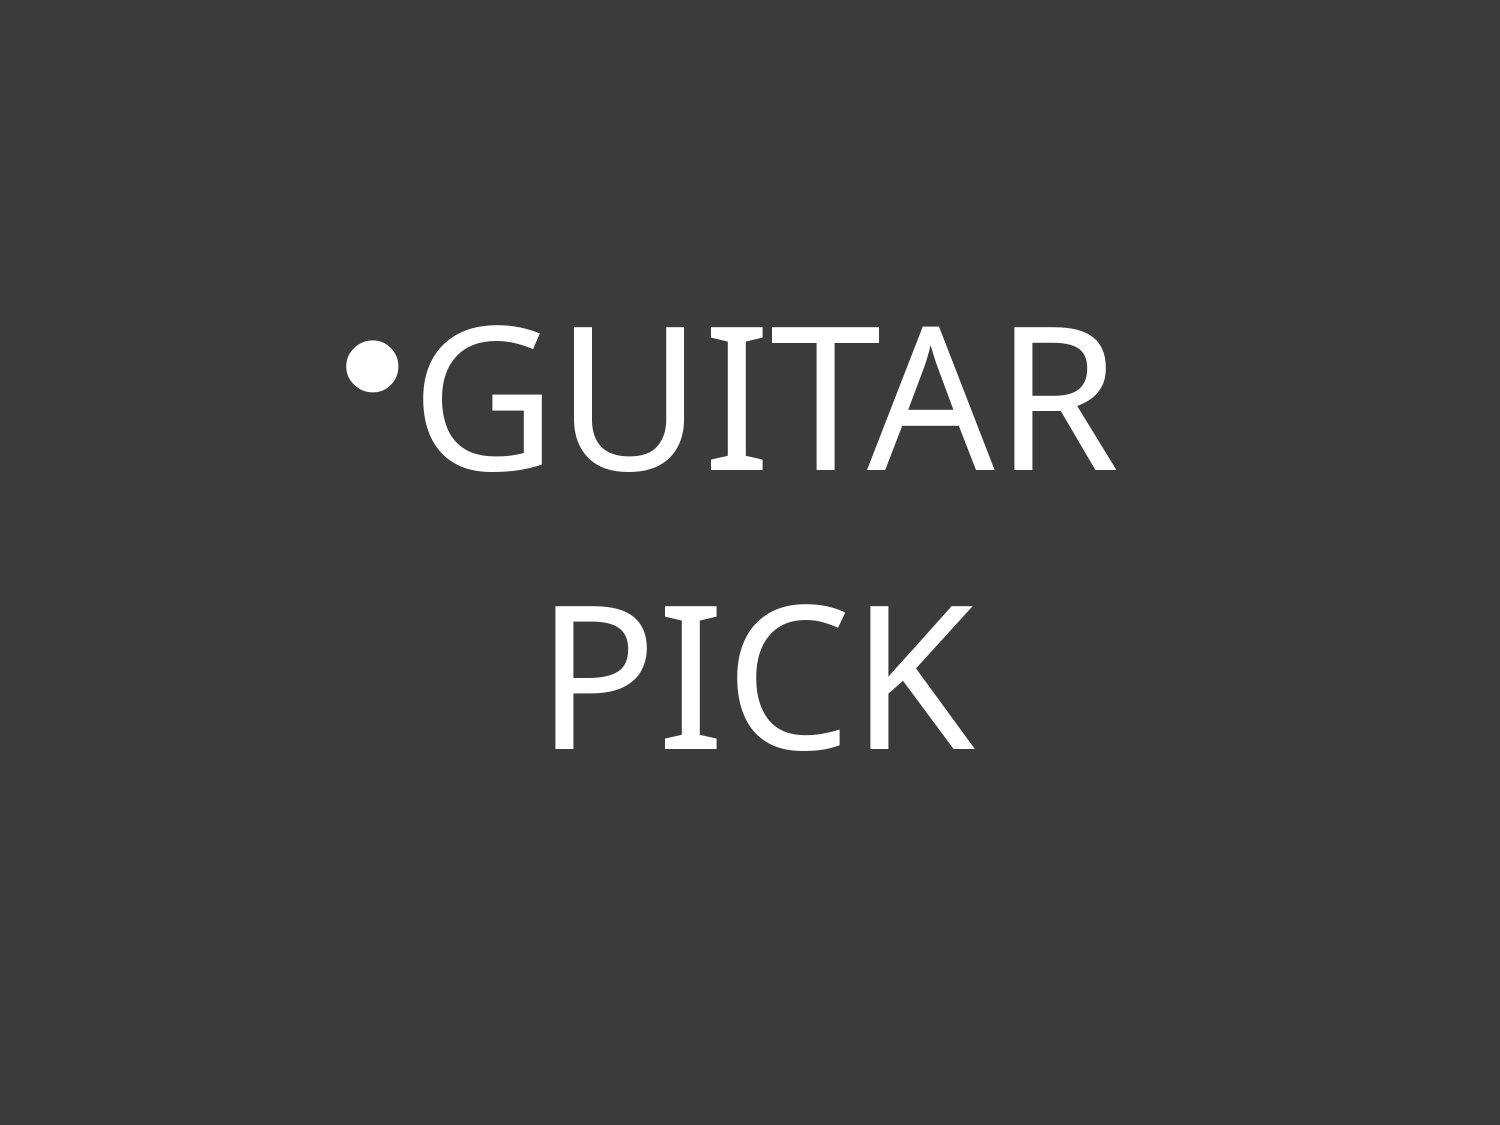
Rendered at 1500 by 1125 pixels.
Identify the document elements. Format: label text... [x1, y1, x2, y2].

list GUITAR PICK [75, 262, 1438, 1050]
